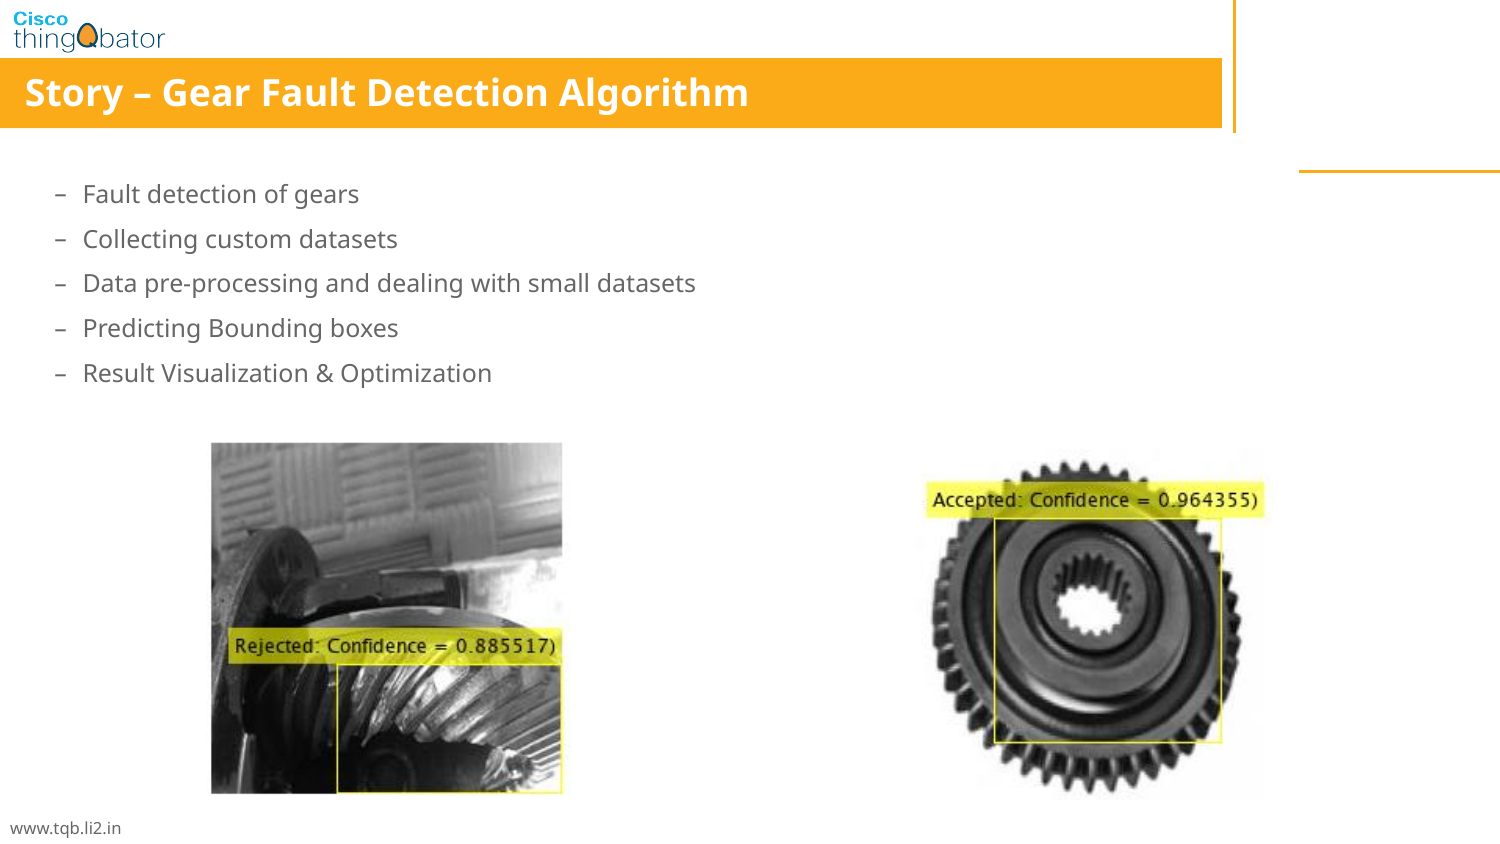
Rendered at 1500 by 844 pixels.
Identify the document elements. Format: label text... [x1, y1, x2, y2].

picture [10, 0, 169, 45]
picture [877, 441, 1297, 816]
text_box Fault detection of gears Collecting custom datasets Data pre-processing and dealing with small datasets Predicting Bounding boxes Result Visualization & Optimization [30, 155, 1420, 443]
picture [178, 414, 598, 826]
picture [80, 26, 95, 45]
text_box Story – Gear Fault Detection Algorithm [0, 45, 1233, 116]
